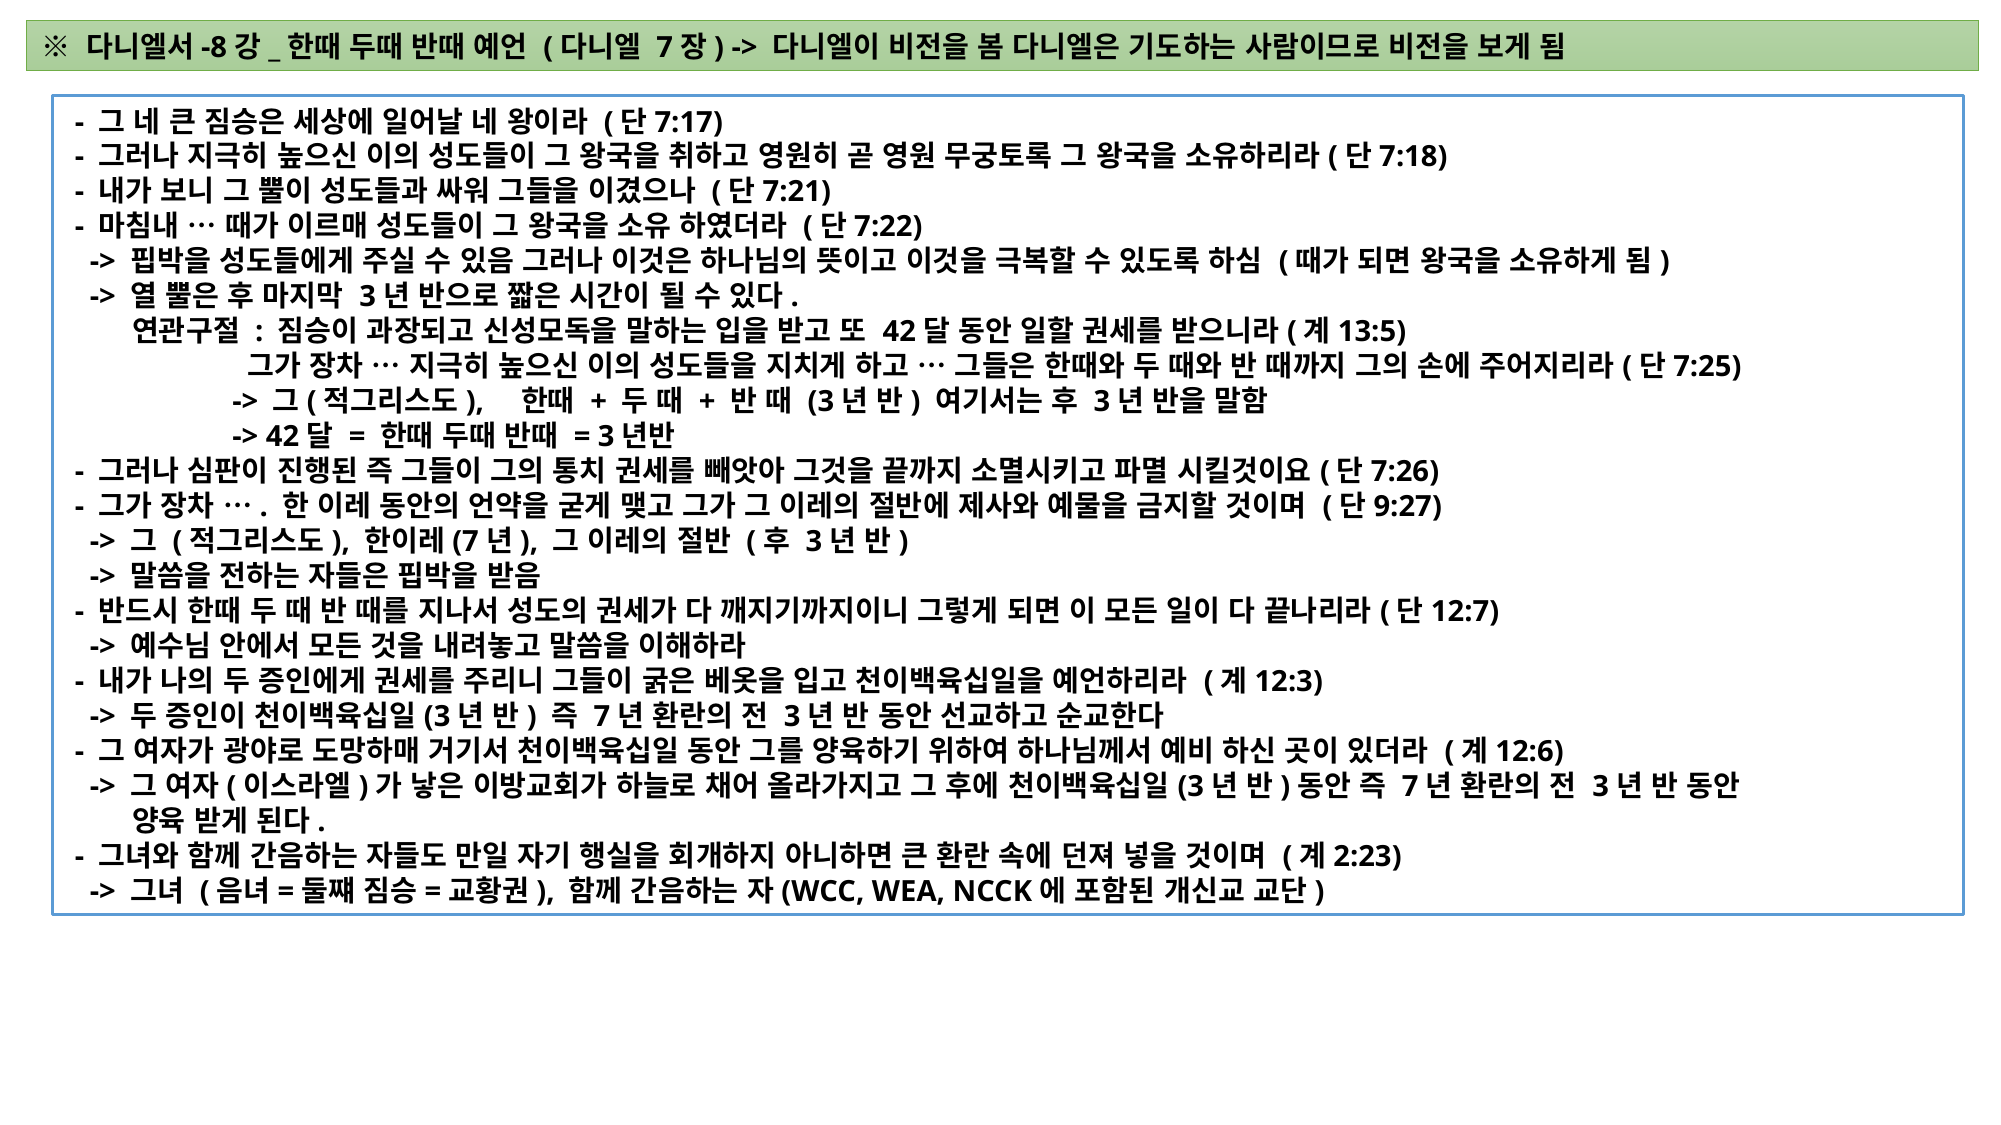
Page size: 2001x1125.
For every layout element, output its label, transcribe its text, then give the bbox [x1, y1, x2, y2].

text_box ※ 다니엘서-8강_한때 두때 반때 예언 (다니엘 7장) -> 다니엘이 비전을 봄 다니엘은 기도하는 사람이므로 비전을 보게 됨 [26, 20, 1979, 71]
text_box - 그 네 큰 짐승은 세상에 일어날 네 왕이라 (단7:17) - 그러나 지극히 높으신 이의 성도들이 그 왕국을 취하고 영원히 곧 영원 무궁토록 그 왕국을 소유하리라(단7:18) - 내가 보니 그 뿔이 성도들과 싸워 그들을 이겼으나 (단7:21) - 마침내 … 때가 이르매 성도들이 그 왕국을 소유 하였더라 (단7:22) -> 핍박을 성도들에게 주실 수 있음 그러나 이것은 하나님의 뜻이고 이것을 극복할 수 있도록 하심 (때가 되면 왕국을 소유하게 됨) -> 열 뿔은 후 마지막 3년 반으로 짧은 시간이 될 수 있다. 연관구절 : 짐승이 과장되고 신성모독을 말하는 입을 받고 또 42달 동안 일할 권세를 받으니라(계13:5) 그가 장차 … 지극히 높으신 이의 성도들을 지치게 하고 … 그들은 한때와 두 때와 반 때까지 그의 손에 주어지리라(단7:25) -> 그(적그리스도), 한때 + 두 때 + 반 때 (3년 반) 여기서는 후 3년 반을 말함 -> 42달 = 한때 두때 반때 = 3년반 - 그러나 심판이 진행된 즉 그들이 그의 통치 권세를 빼앗아 그것을 끝까지 소멸시키고 파멸 시킬것이요(단7:26) - 그가 장차 …. 한 이레 동안의 언약을 굳게 맺고 그가 그 이레의 절반에 제사와 예물을 금지할 것이며 (단9:27) -> 그 (적그리스도), 한이레(7년), 그 이레의 절반 (후 3년 반) -> 말씀을 전하는 자들은 핍박을 받음 - 반드시 한때 두 때 반 때를 지나서 성도의 권세가 다 깨지기까지이니 그렇게 되면 이 모든 일이 다 끝나리라(단12:7) -> 예수님 안에서 모든 것을 내려놓고 말씀을 이해하라 - 내가 나의 두 증인에게 권세를 주리니 그들이 굵은 베옷을 입고 천이백육십일을 예언하리라 (계12:3) -> 두 증인이 천이백육십일(3년 반) 즉 7년 환란의 전 3년 반 동안 선교하고 순교한다 - 그 여자가 광야로 도망하매 거기서 천이백육십일 동안 그를 양육하기 위하여 하나님께서 예비 하신 곳이 있더라 (계12:6) -> 그 여자(이스라엘)가 낳은 이방교회가 하늘로 채어 올라가지고 그 후에 천이백육십일(3년 반)동안 즉 7년 환란의 전 3년 반 동안 양육 받게 된다. - 그녀와 함께 간음하는 자들도 만일 자기 행실을 회개하지 아니하면 큰 환란 속에 던져 넣을 것이며 (계2:23) -> 그녀 (음녀=둘쨰 짐승=교황권), 함께 간음하는 자(WCC, WEA, NCCK에 포함된 개신교 교단) [52, 95, 1964, 915]
